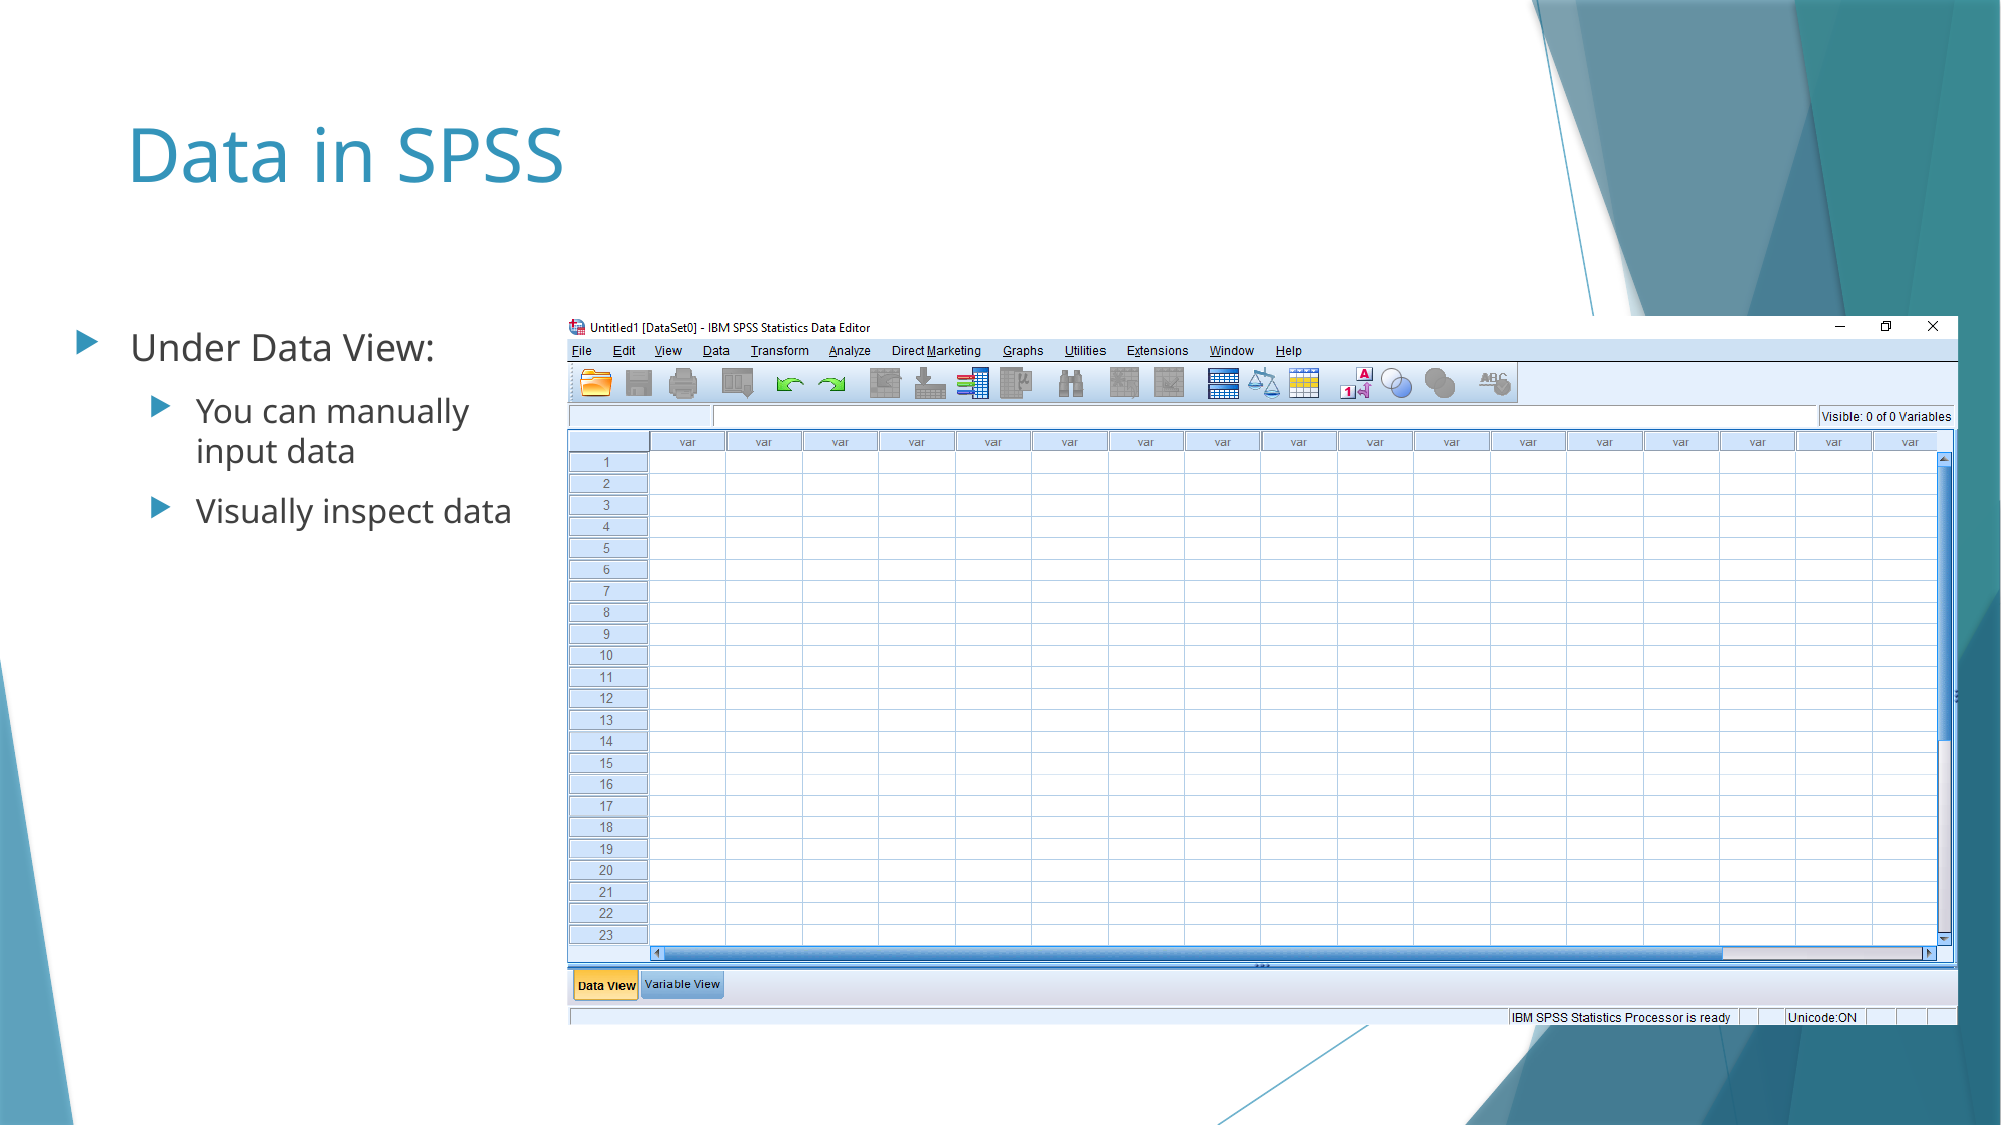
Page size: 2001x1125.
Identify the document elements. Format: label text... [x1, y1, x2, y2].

title Data in SPSS [111, 99, 1522, 317]
list Under Data View: You can manually input data Visually inspect data [58, 316, 550, 954]
picture [566, 316, 1959, 1025]
